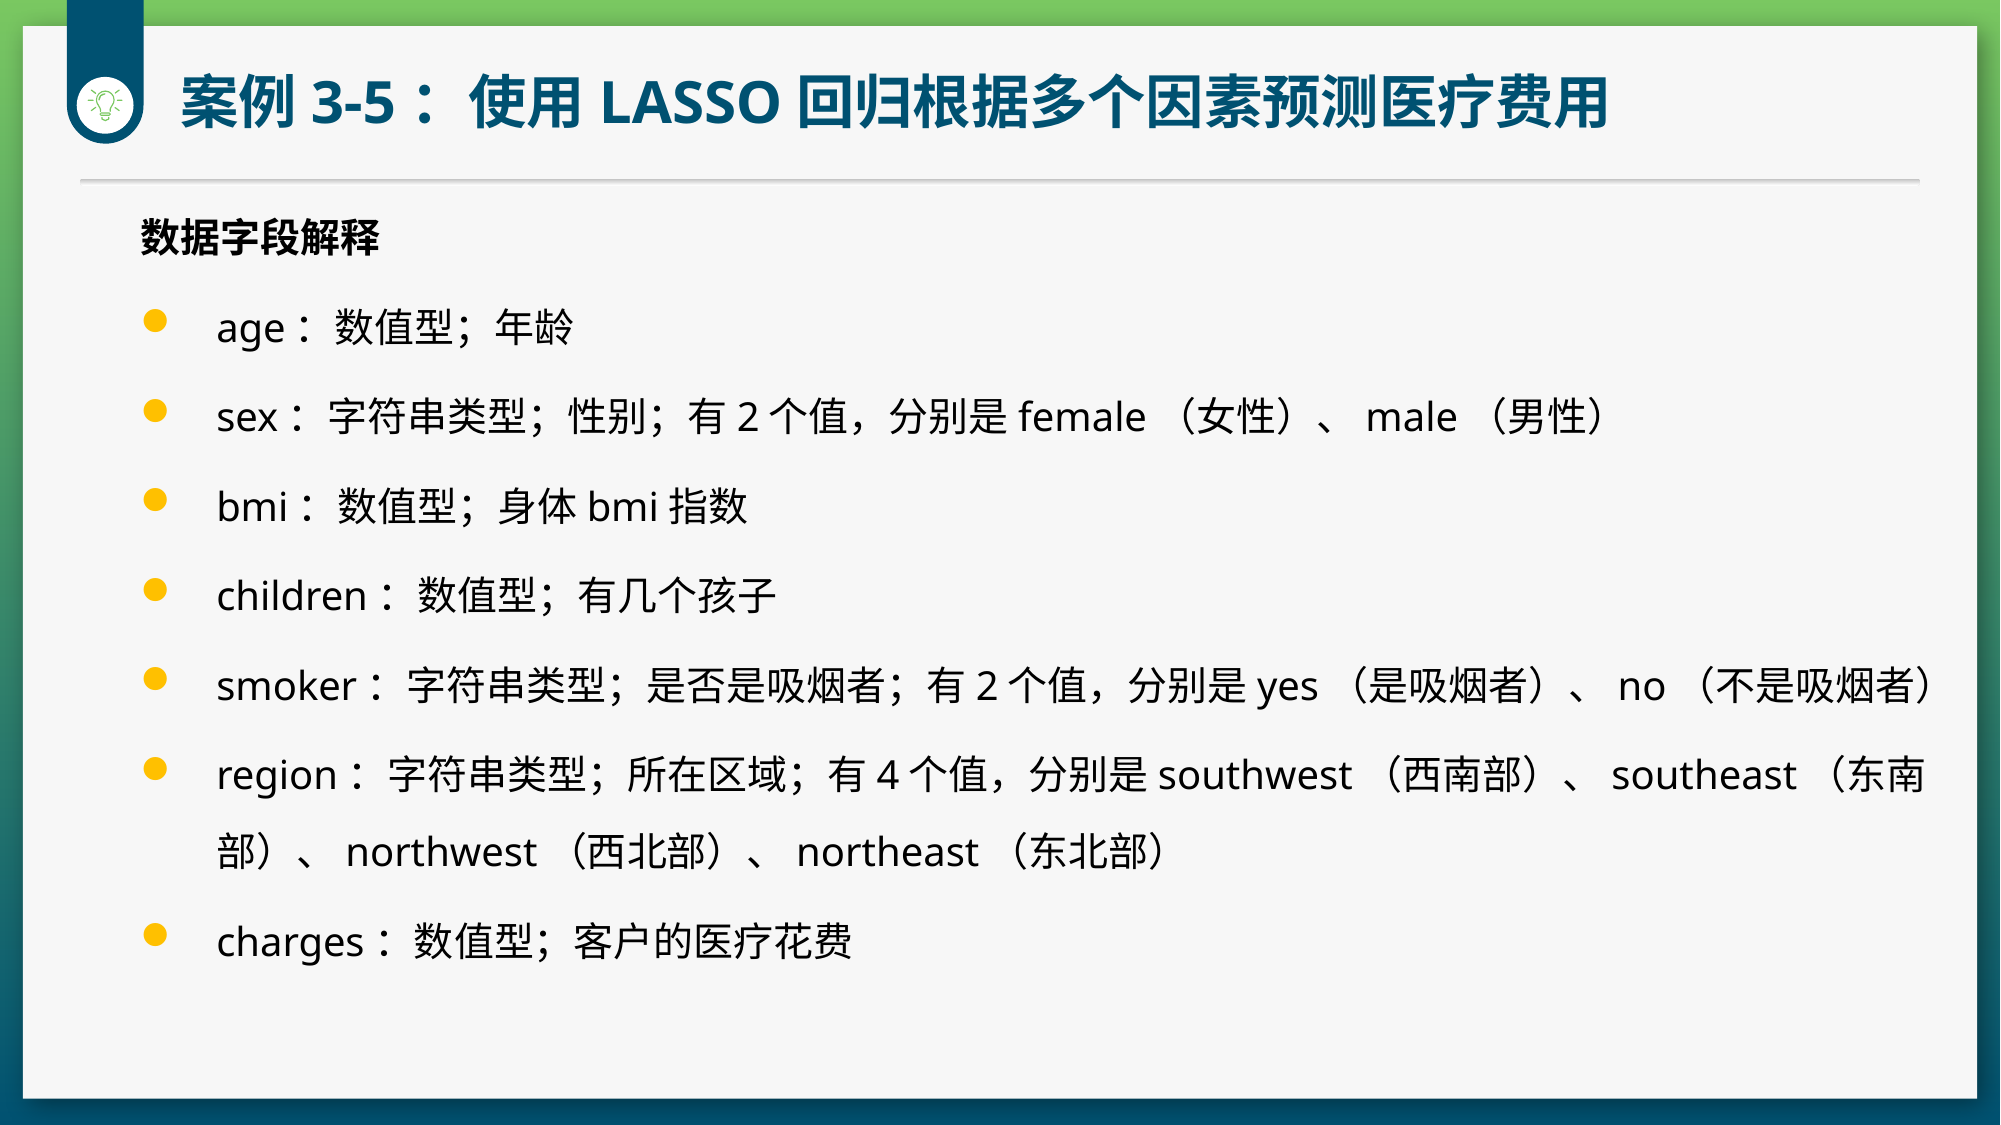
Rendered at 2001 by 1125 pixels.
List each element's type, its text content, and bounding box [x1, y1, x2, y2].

text_box [76, 76, 134, 134]
text_box [90, 89, 120, 122]
text_box [66, 0, 144, 144]
text_box 数据字段解释 age：数值型；年龄 sex：字符串类型；性别；有2个值，分别是female（女性）、male（男性） bmi：数值型；身体bmi指数 children：数值型；有几个孩子 smoker：字符串类型；是否是吸烟者；有2个值，分别是yes（是吸烟者）、no（不是吸烟者） region：字符串类型；所在区域；有4个值，分别是southwest（西南部）、southeast（东南部）、northwest（西北部）、northeast（东北部） charges：数值型；客户的医疗花费 [121, 179, 1988, 1050]
text_box 案例3-5：使用LASSO回归根据多个因素预测医疗费用 [165, 57, 1703, 143]
